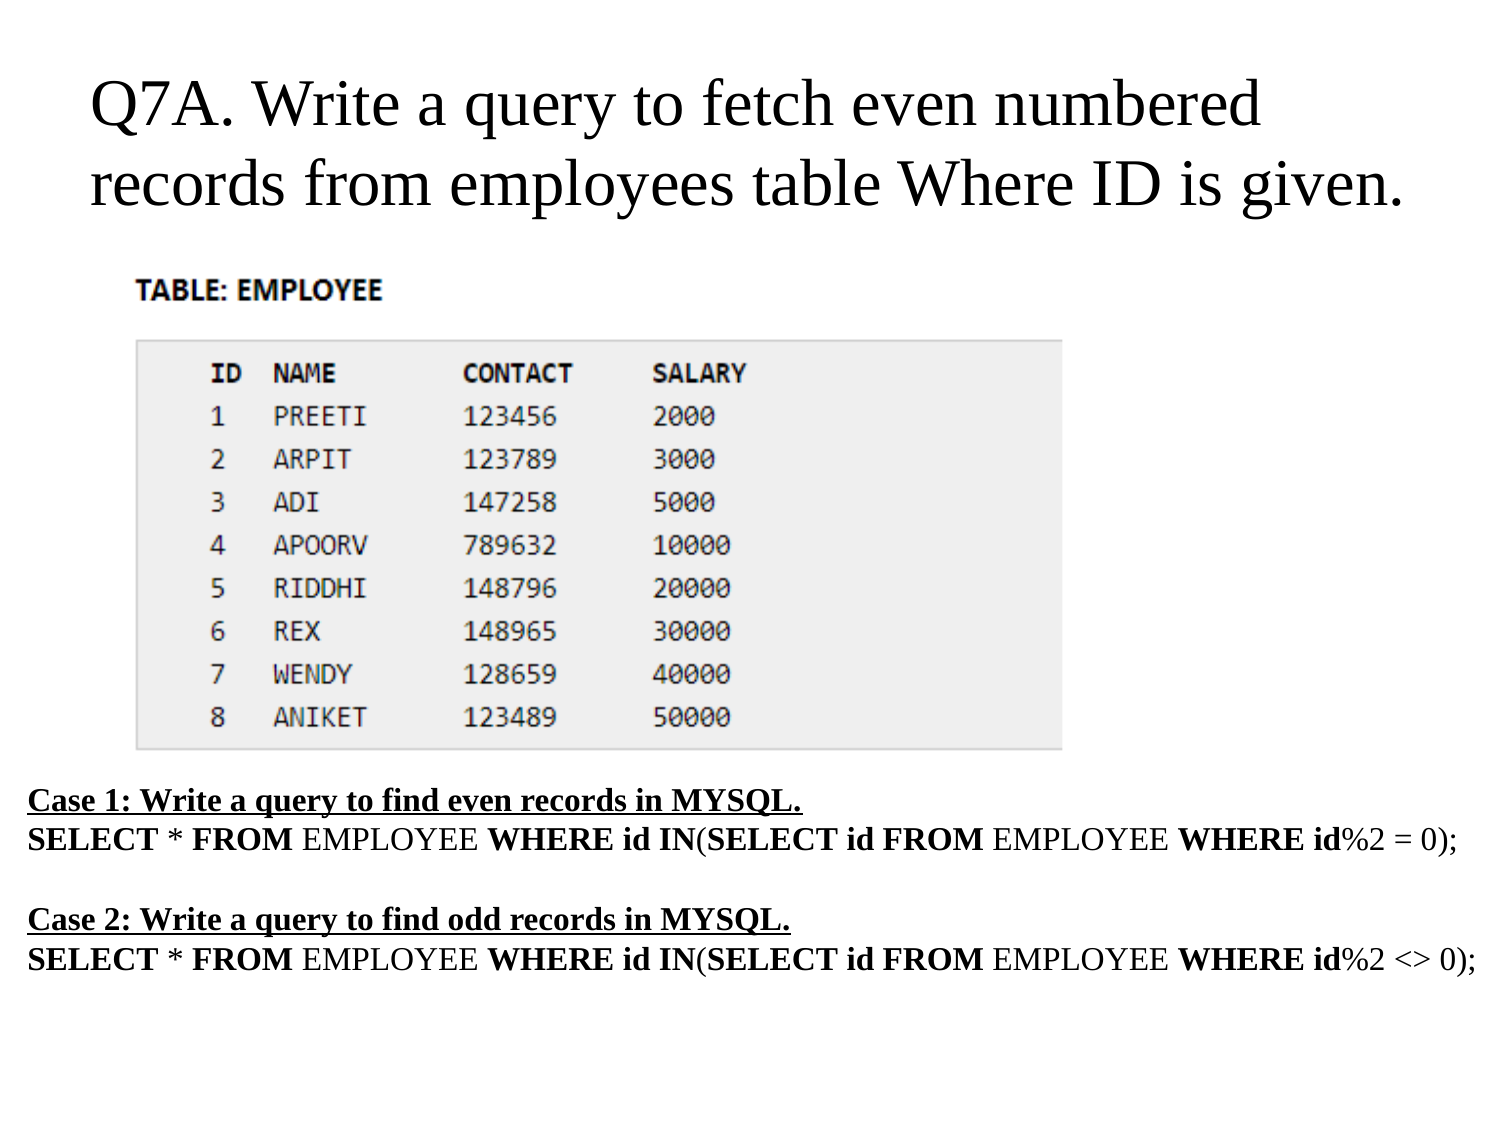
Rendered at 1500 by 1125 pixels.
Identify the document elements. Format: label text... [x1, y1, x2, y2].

text_box Case 1: Write a query to find even records in MYSQL. SELECT * FROM EMPLOYEE WHERE id IN(SELECT id FROM EMPLOYEE WHERE id%2 = 0); Case 2: Write a query to find odd records in MYSQL. SELECT * FROM EMPLOYEE WHERE id IN(SELECT id FROM EMPLOYEE WHERE id%2 <> 0); [12, 770, 1500, 985]
title Q7A. Write a query to fetch even numbered records from employees table Where ID is given. [75, 45, 1425, 233]
picture [124, 262, 1063, 763]
